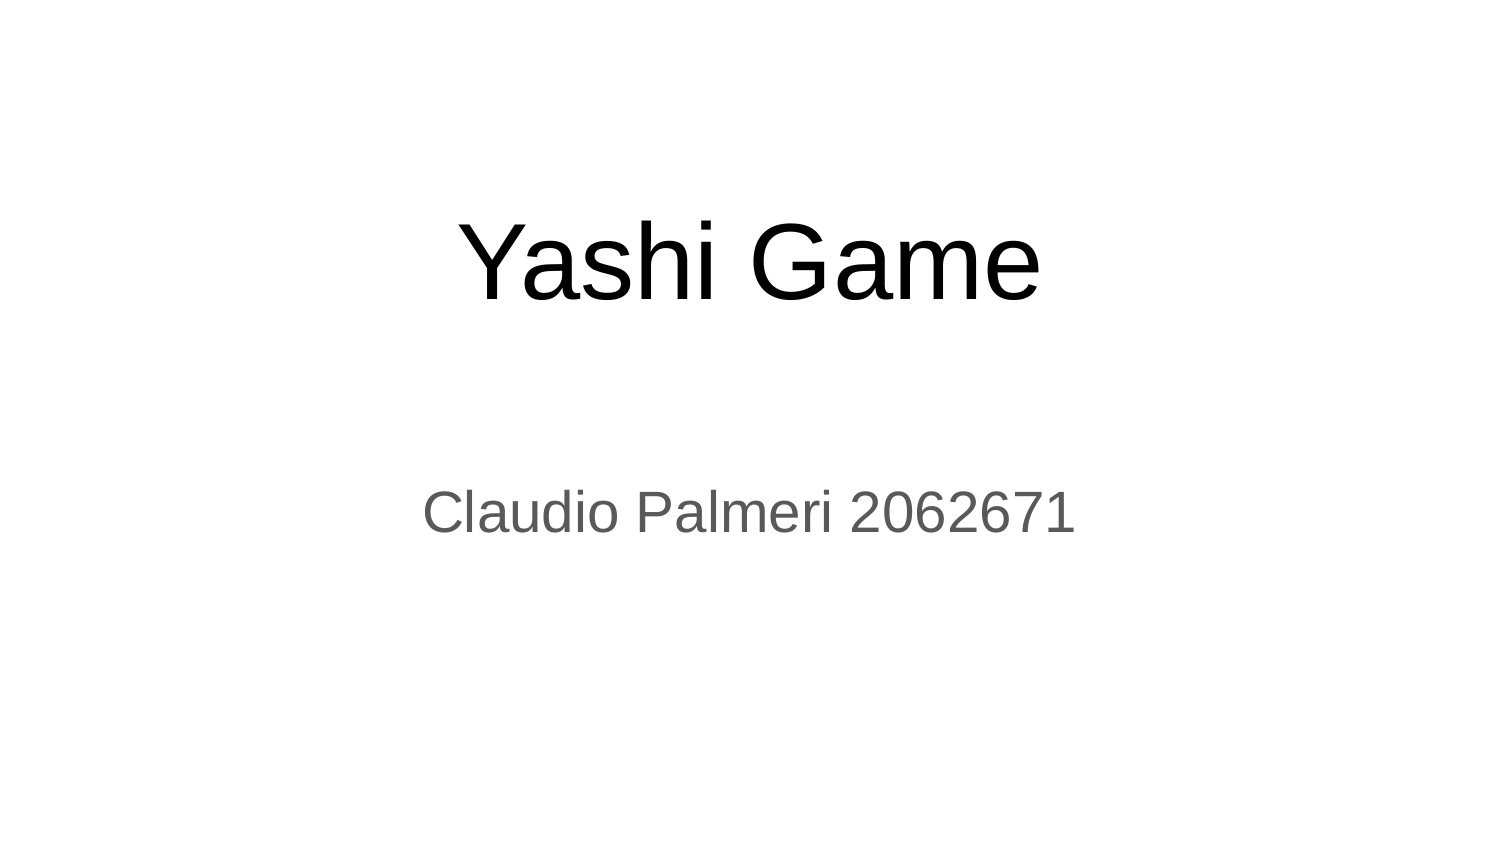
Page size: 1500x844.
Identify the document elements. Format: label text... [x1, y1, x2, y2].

title Yashi Game [51, 122, 1449, 459]
subtitle Claudio Palmeri 2062671 [51, 464, 1449, 595]
